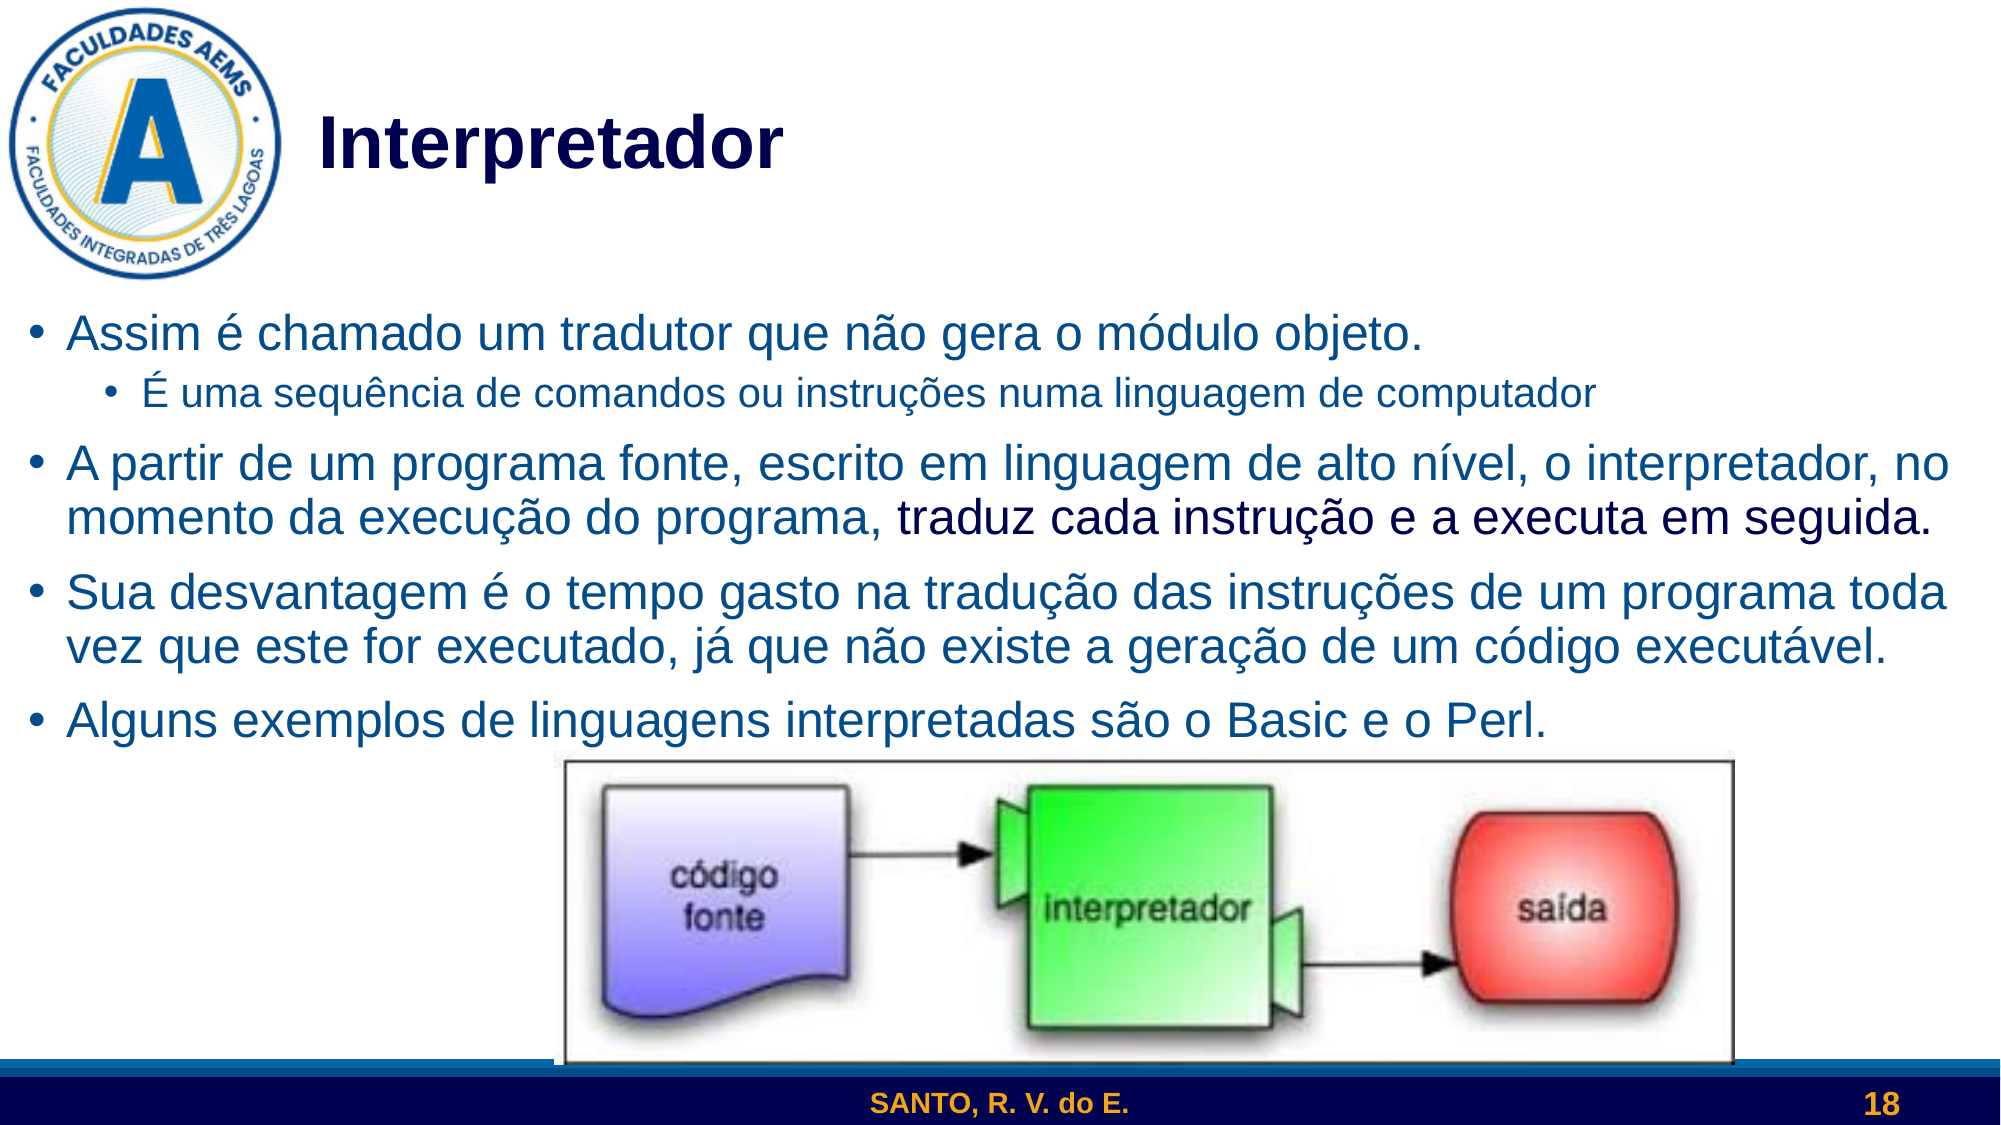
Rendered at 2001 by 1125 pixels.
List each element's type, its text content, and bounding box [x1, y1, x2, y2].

slide_number 18 [1822, 1083, 1941, 1120]
picture [6, 6, 285, 283]
title Interpretador [303, 35, 1986, 253]
footer SANTO, R. V. do E. [662, 1084, 1338, 1120]
list Assim é chamado um tradutor que não gera o módulo objeto. É uma sequência de comandos ou instruções numa linguagem de computador A partir de um programa fonte, escrito em linguagem de alto nível, o interpretador, no momento da execução do programa, traduz cada instrução e a executa em seguida. Sua desvantagem é o tempo gasto na tradução das instruções de um programa toda vez que este for executado, já que não existe a geração de um código executável. Alguns exemplos de linguagens interpretadas são o Basic e o Perl. [13, 299, 1986, 1045]
picture [553, 749, 1736, 1065]
